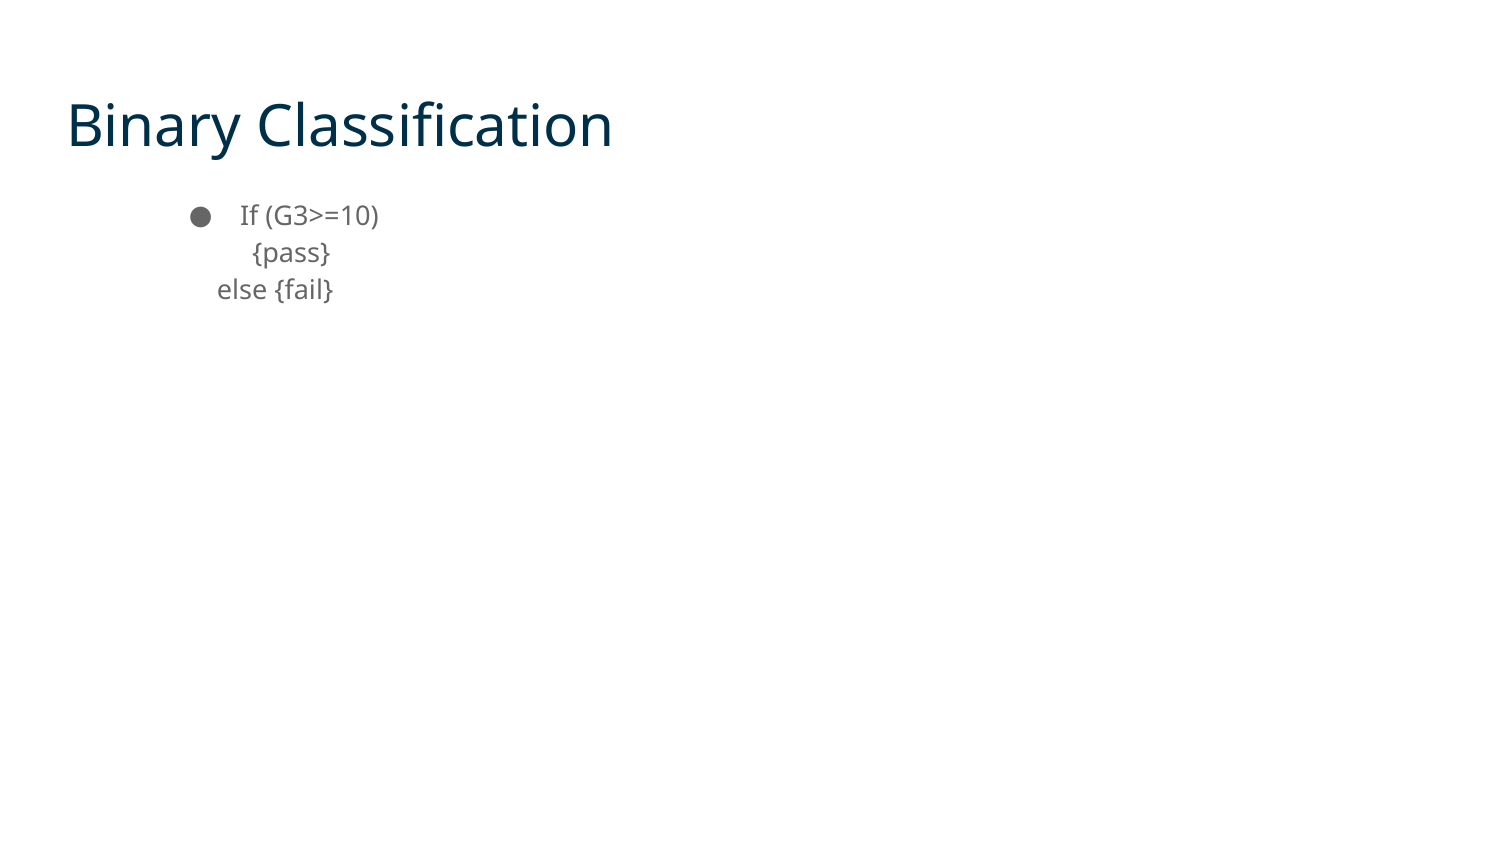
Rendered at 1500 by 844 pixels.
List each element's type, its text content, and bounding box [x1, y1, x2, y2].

title Binary Classification [51, 72, 1449, 167]
list If (G3>=10) {pass} else {fail} [150, 178, 1425, 741]
